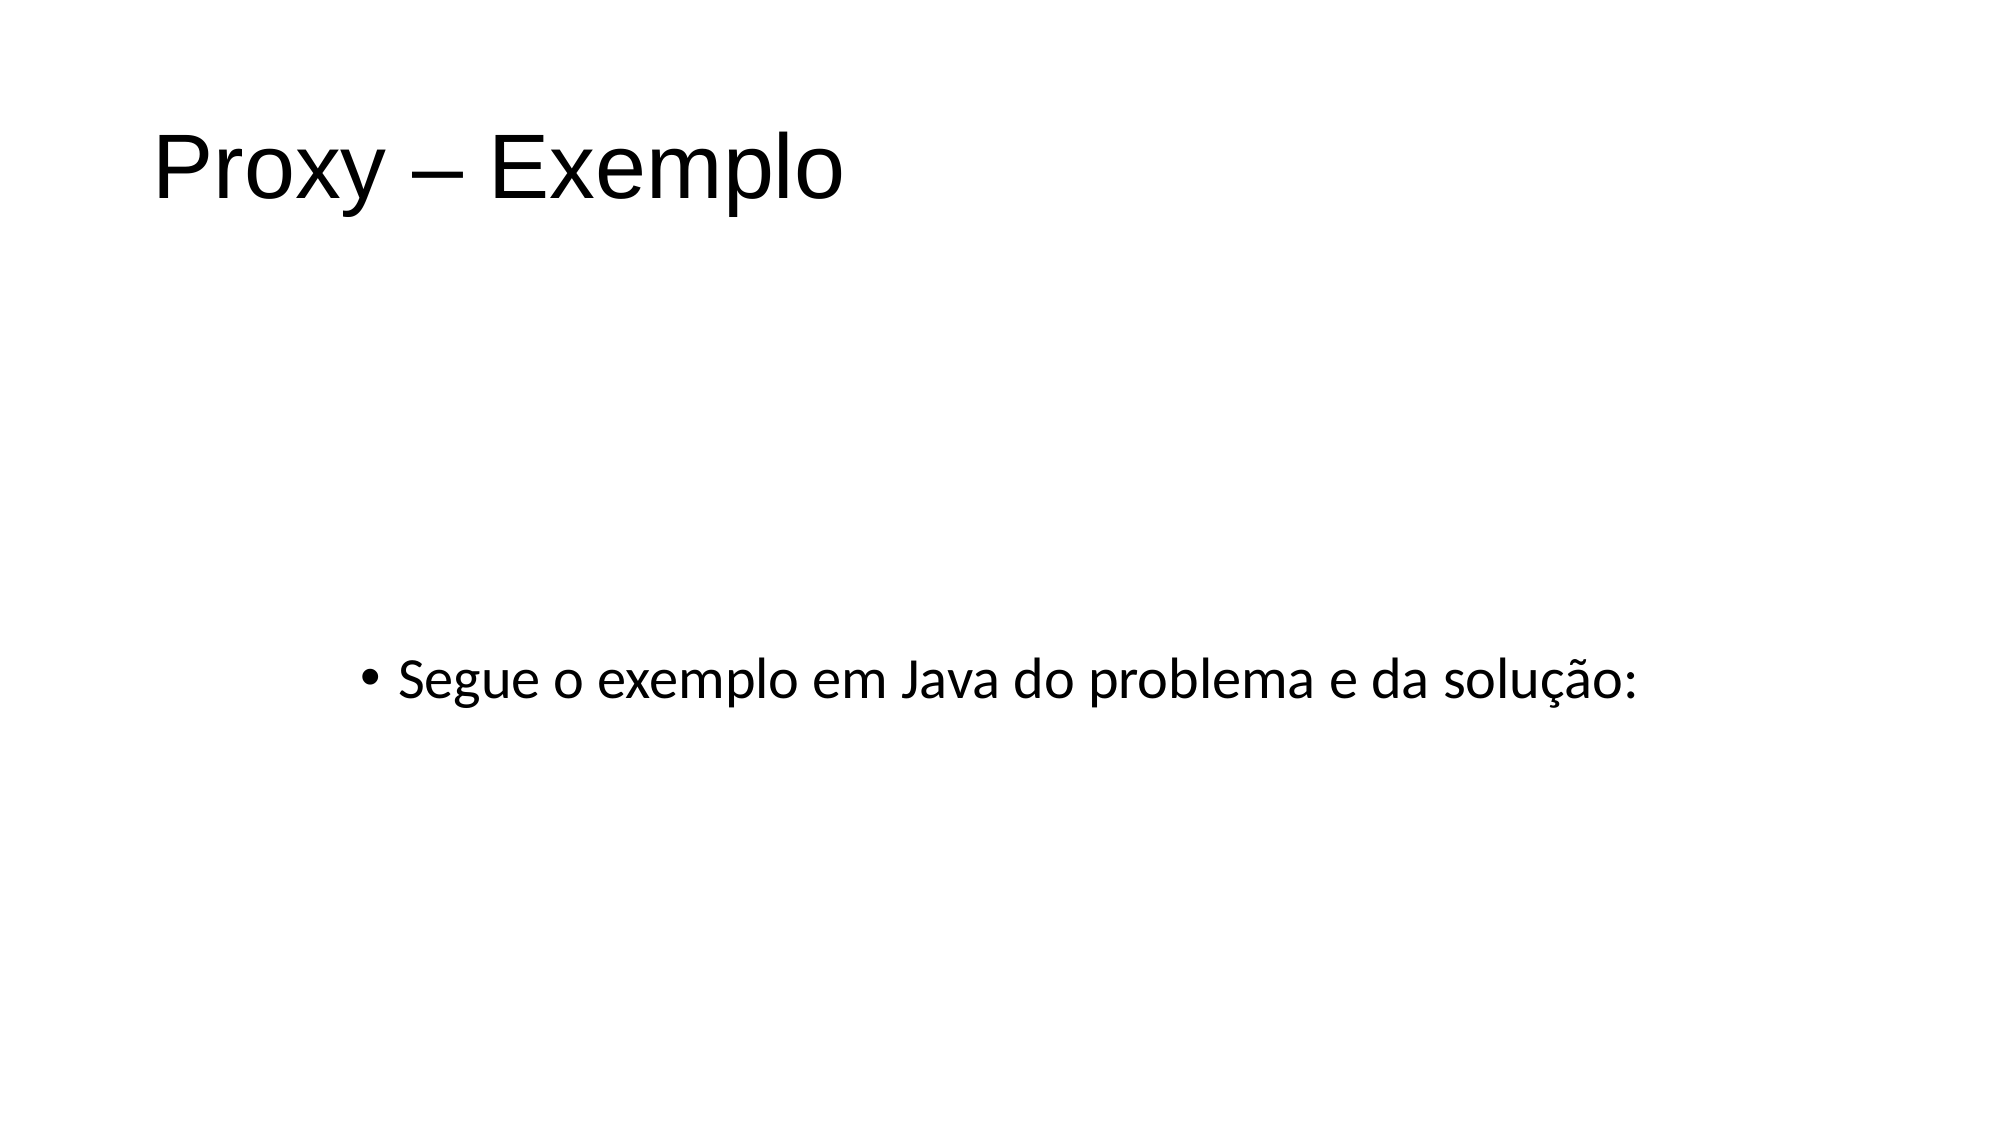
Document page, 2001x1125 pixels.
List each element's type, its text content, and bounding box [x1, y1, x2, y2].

title Proxy – Exemplo [137, 59, 1863, 278]
list Segue o exemplo em Java do problema e da solução: [137, 299, 1863, 1014]
